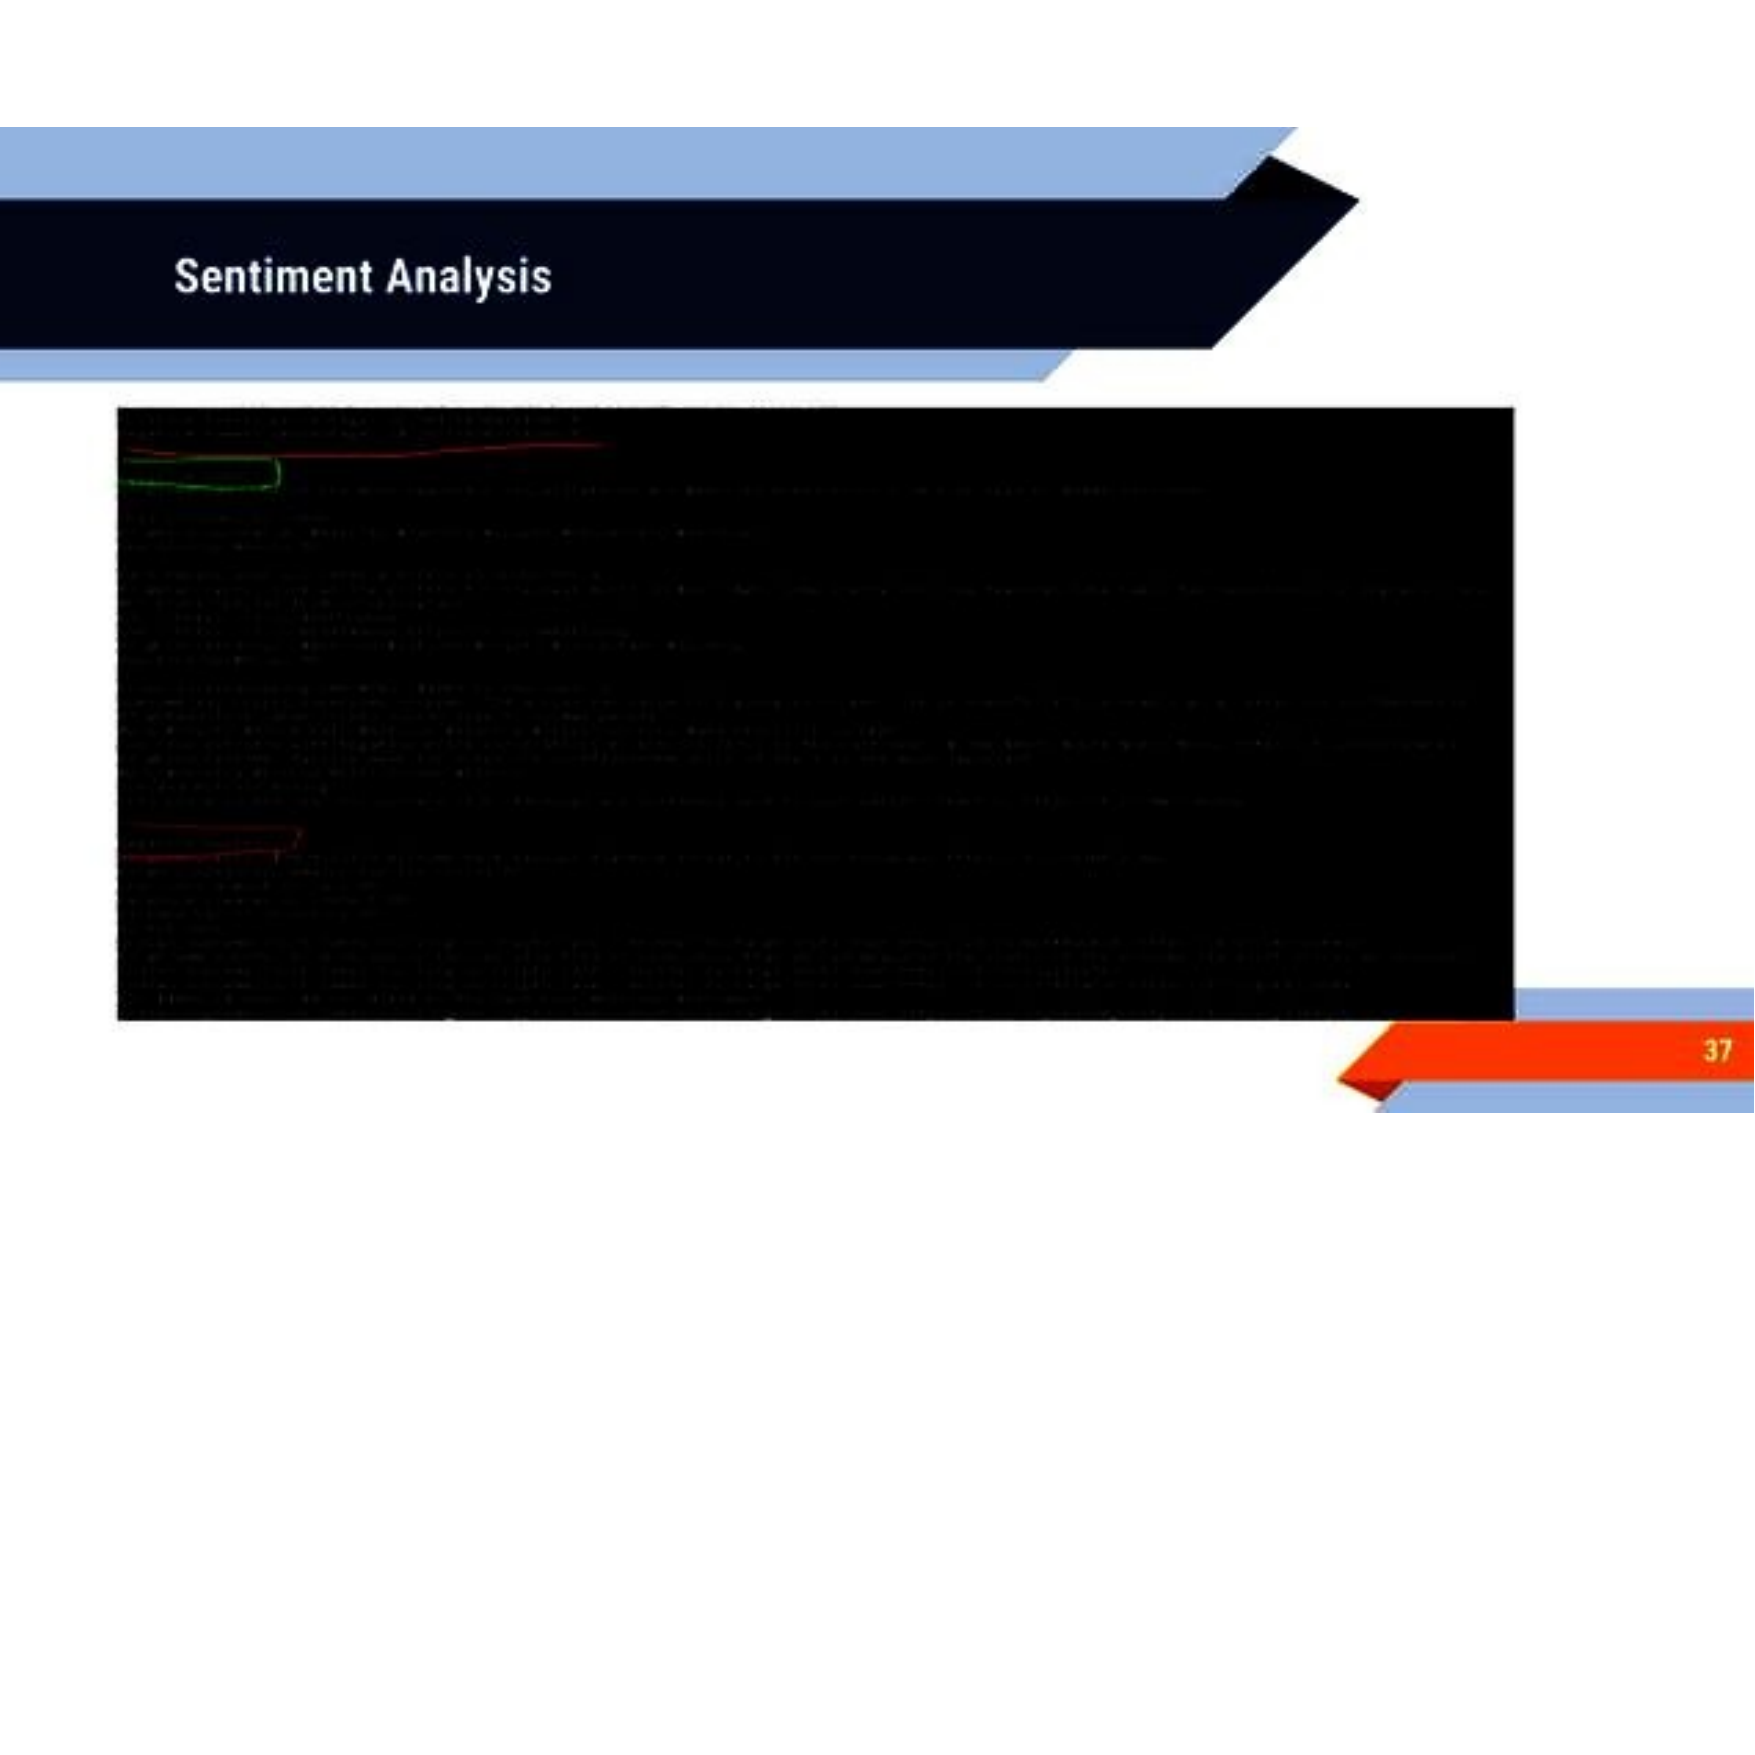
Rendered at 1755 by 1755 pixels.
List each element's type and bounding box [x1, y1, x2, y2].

picture [0, 127, 1754, 1113]
